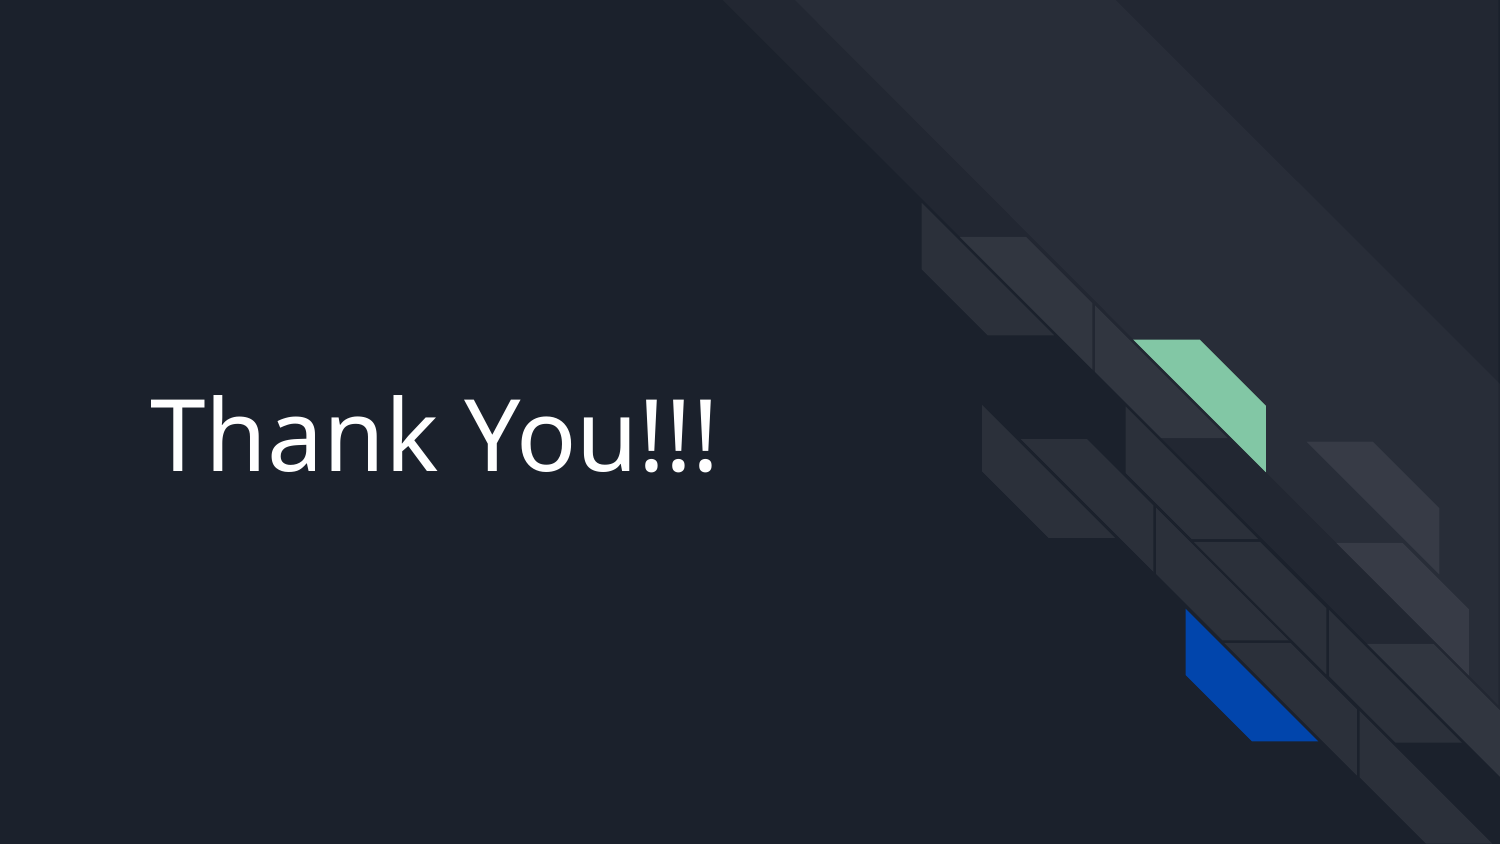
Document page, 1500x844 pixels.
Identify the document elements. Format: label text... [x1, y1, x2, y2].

title Thank You!!! [135, 336, 888, 526]
